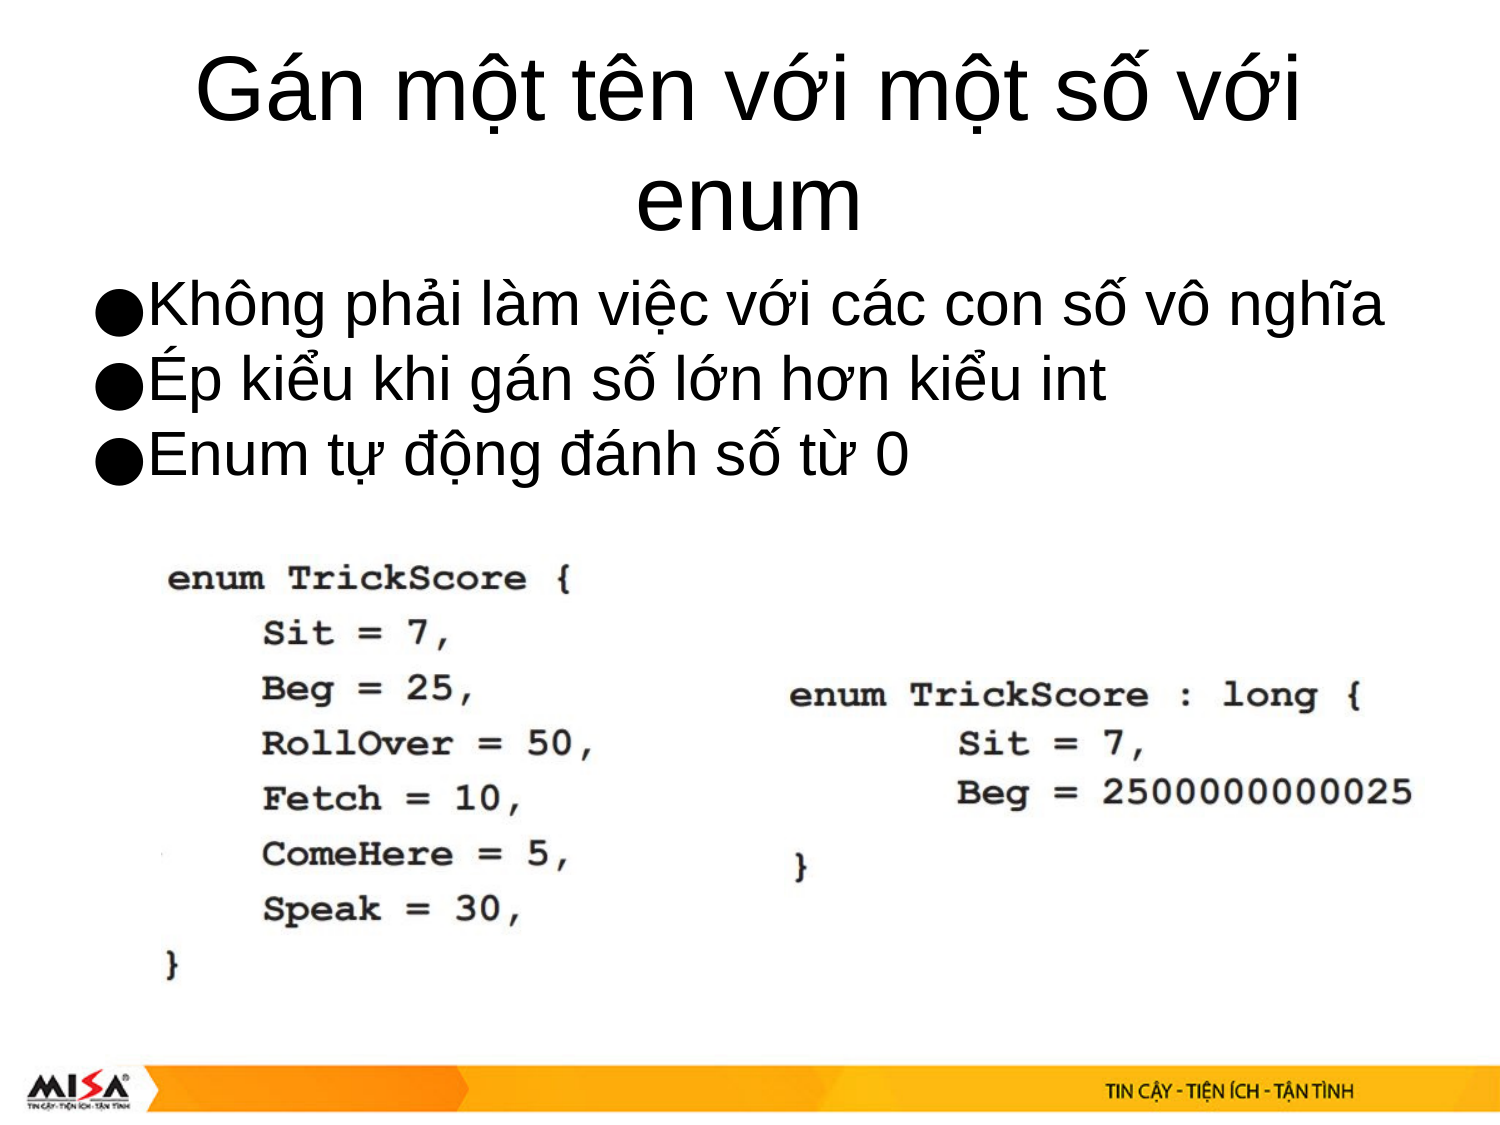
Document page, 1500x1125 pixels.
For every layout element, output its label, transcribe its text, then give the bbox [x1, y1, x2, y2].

picture [0, 0, 1500, 1125]
text_box Không phải làm việc với các con số vô nghĩa Ép kiểu khi gán số lớn hơn kiểu int Enum tự động đánh số từ 0 [75, 263, 1425, 538]
text_box Gán một tên với một số với enum [75, 36, 1425, 241]
